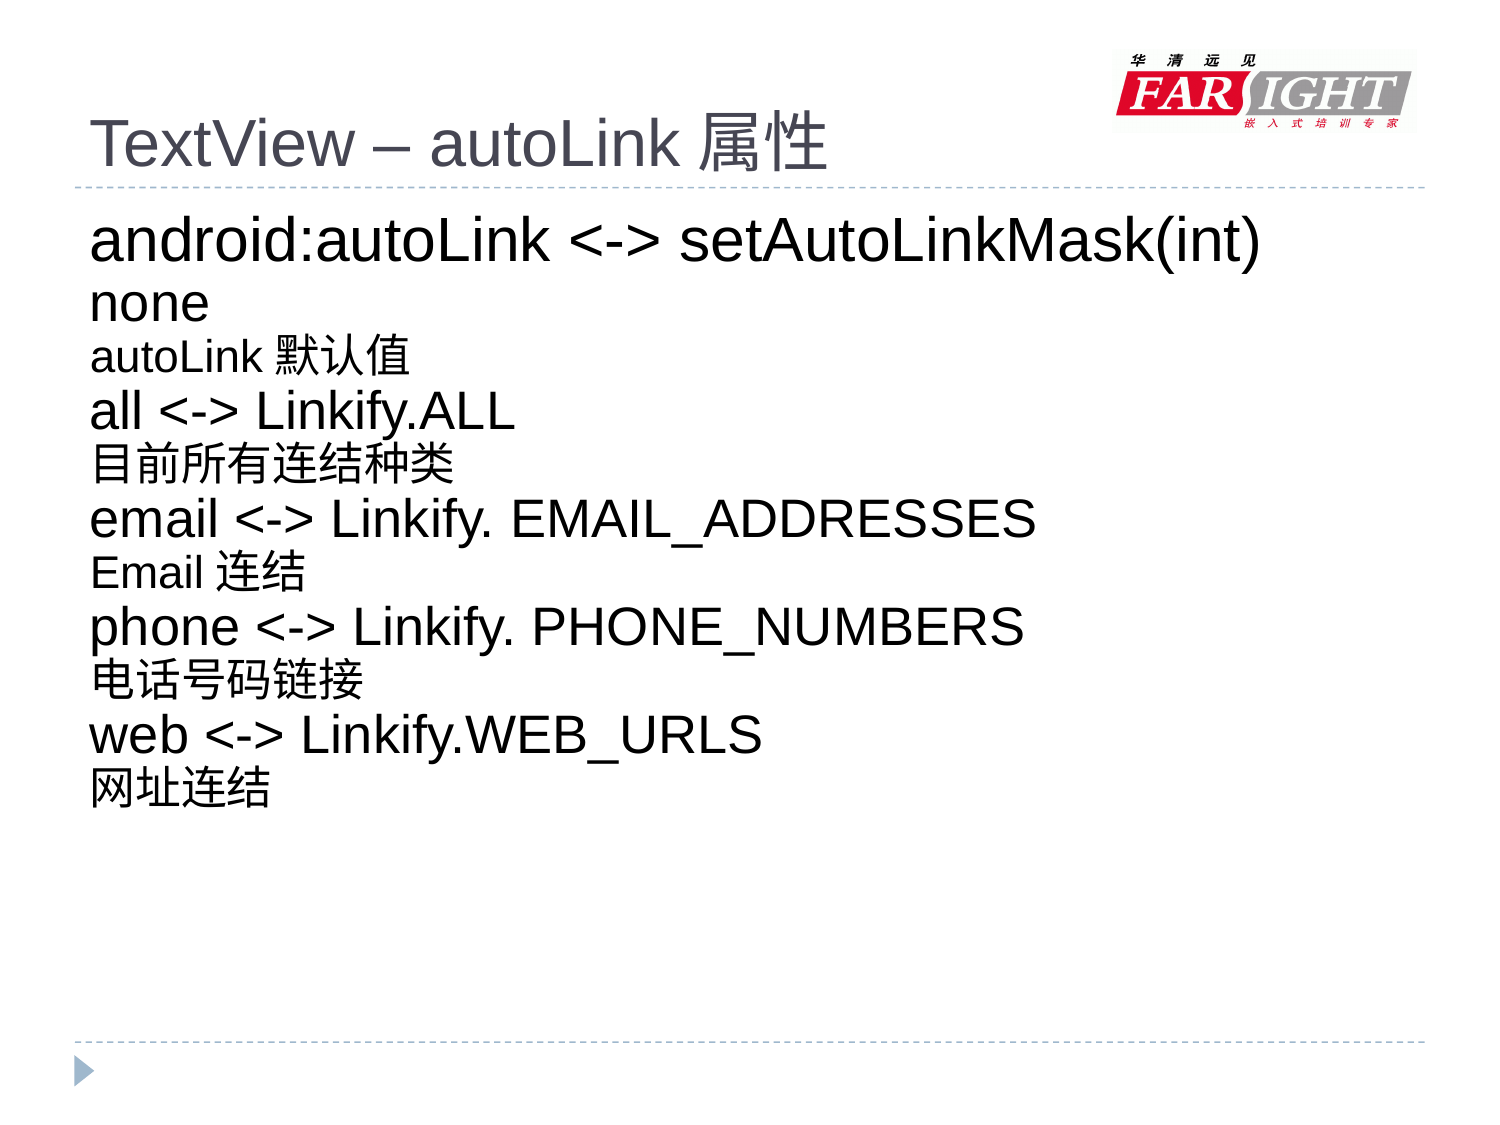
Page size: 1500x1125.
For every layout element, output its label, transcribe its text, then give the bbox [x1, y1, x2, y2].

list android:autoLink <-> setAutoLinkMask(int) none autoLink默认值 all <-> Linkify.ALL 目前所有连结种类 email <-> Linkify. EMAIL_ADDRESSES Email连结 phone <-> Linkify. PHONE_NUMBERS 电话号码链接 web <-> Linkify.WEB_URLS 网址连结 [74, 199, 1426, 1006]
title TextView – autoLink属性 [74, 24, 1426, 188]
